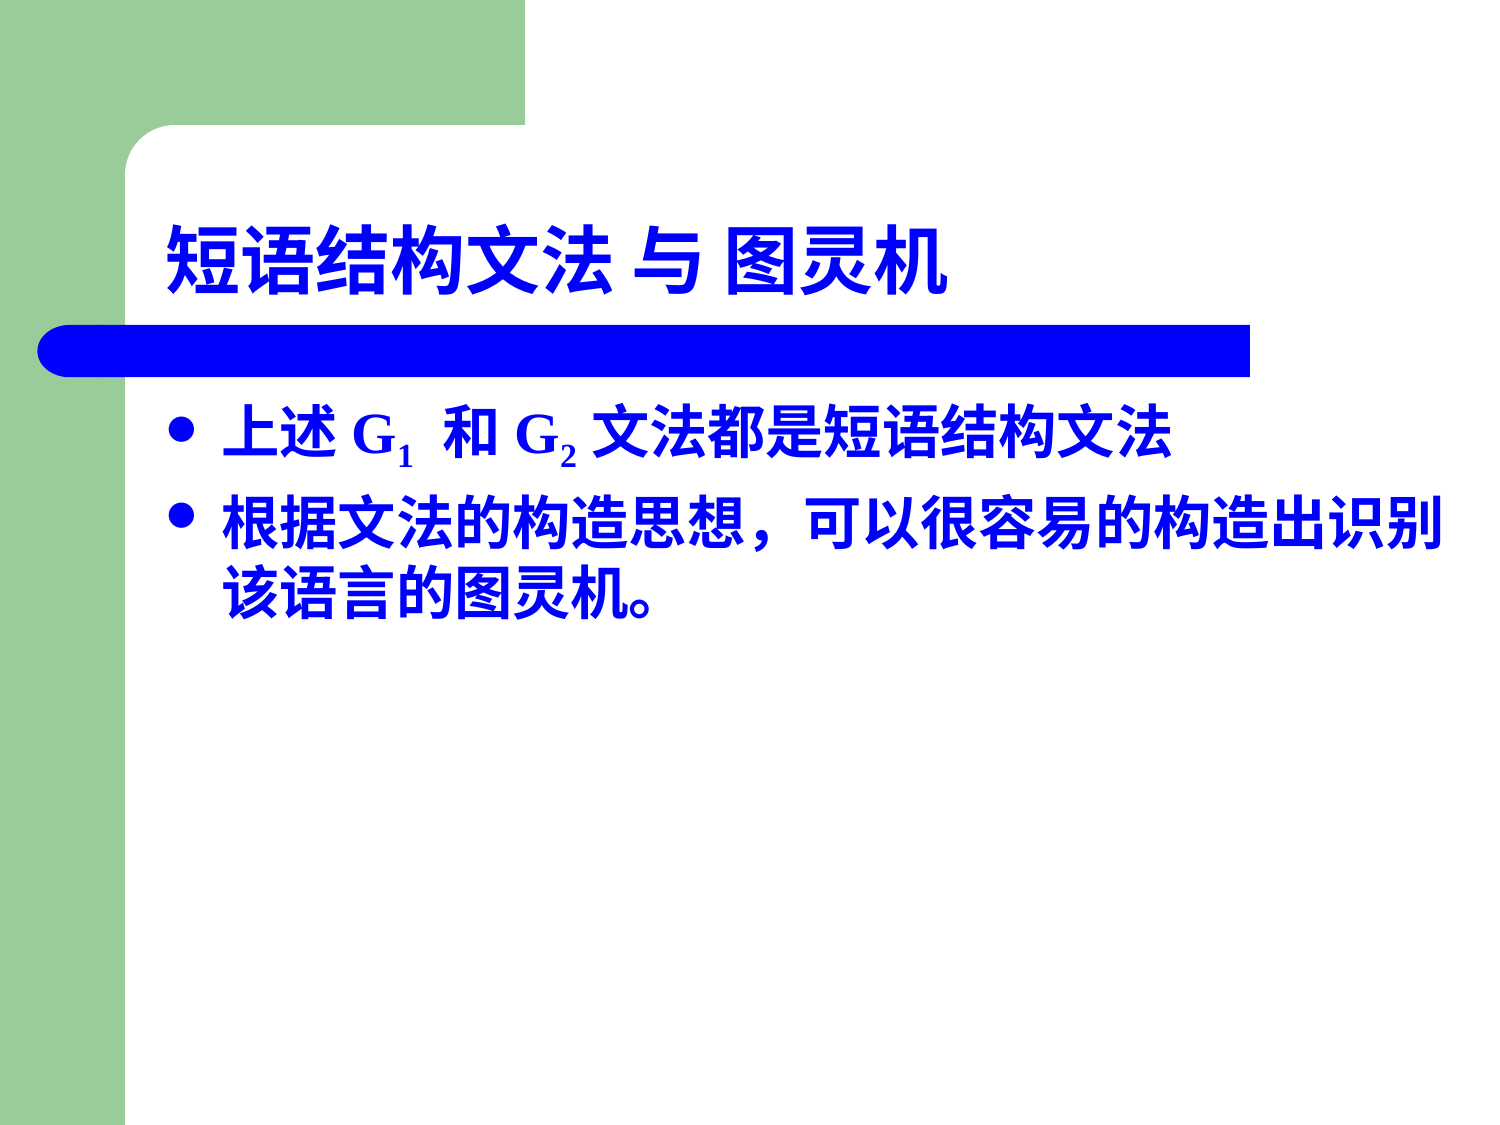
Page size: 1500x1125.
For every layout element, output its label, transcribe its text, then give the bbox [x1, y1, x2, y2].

list 上述G1 和G2文法都是短语结构文法 根据文法的构造思想，可以很容易的构造出识别该语言的图灵机。 [149, 387, 1463, 1001]
title 短语结构文法 与 图灵机 [149, 124, 1463, 313]
